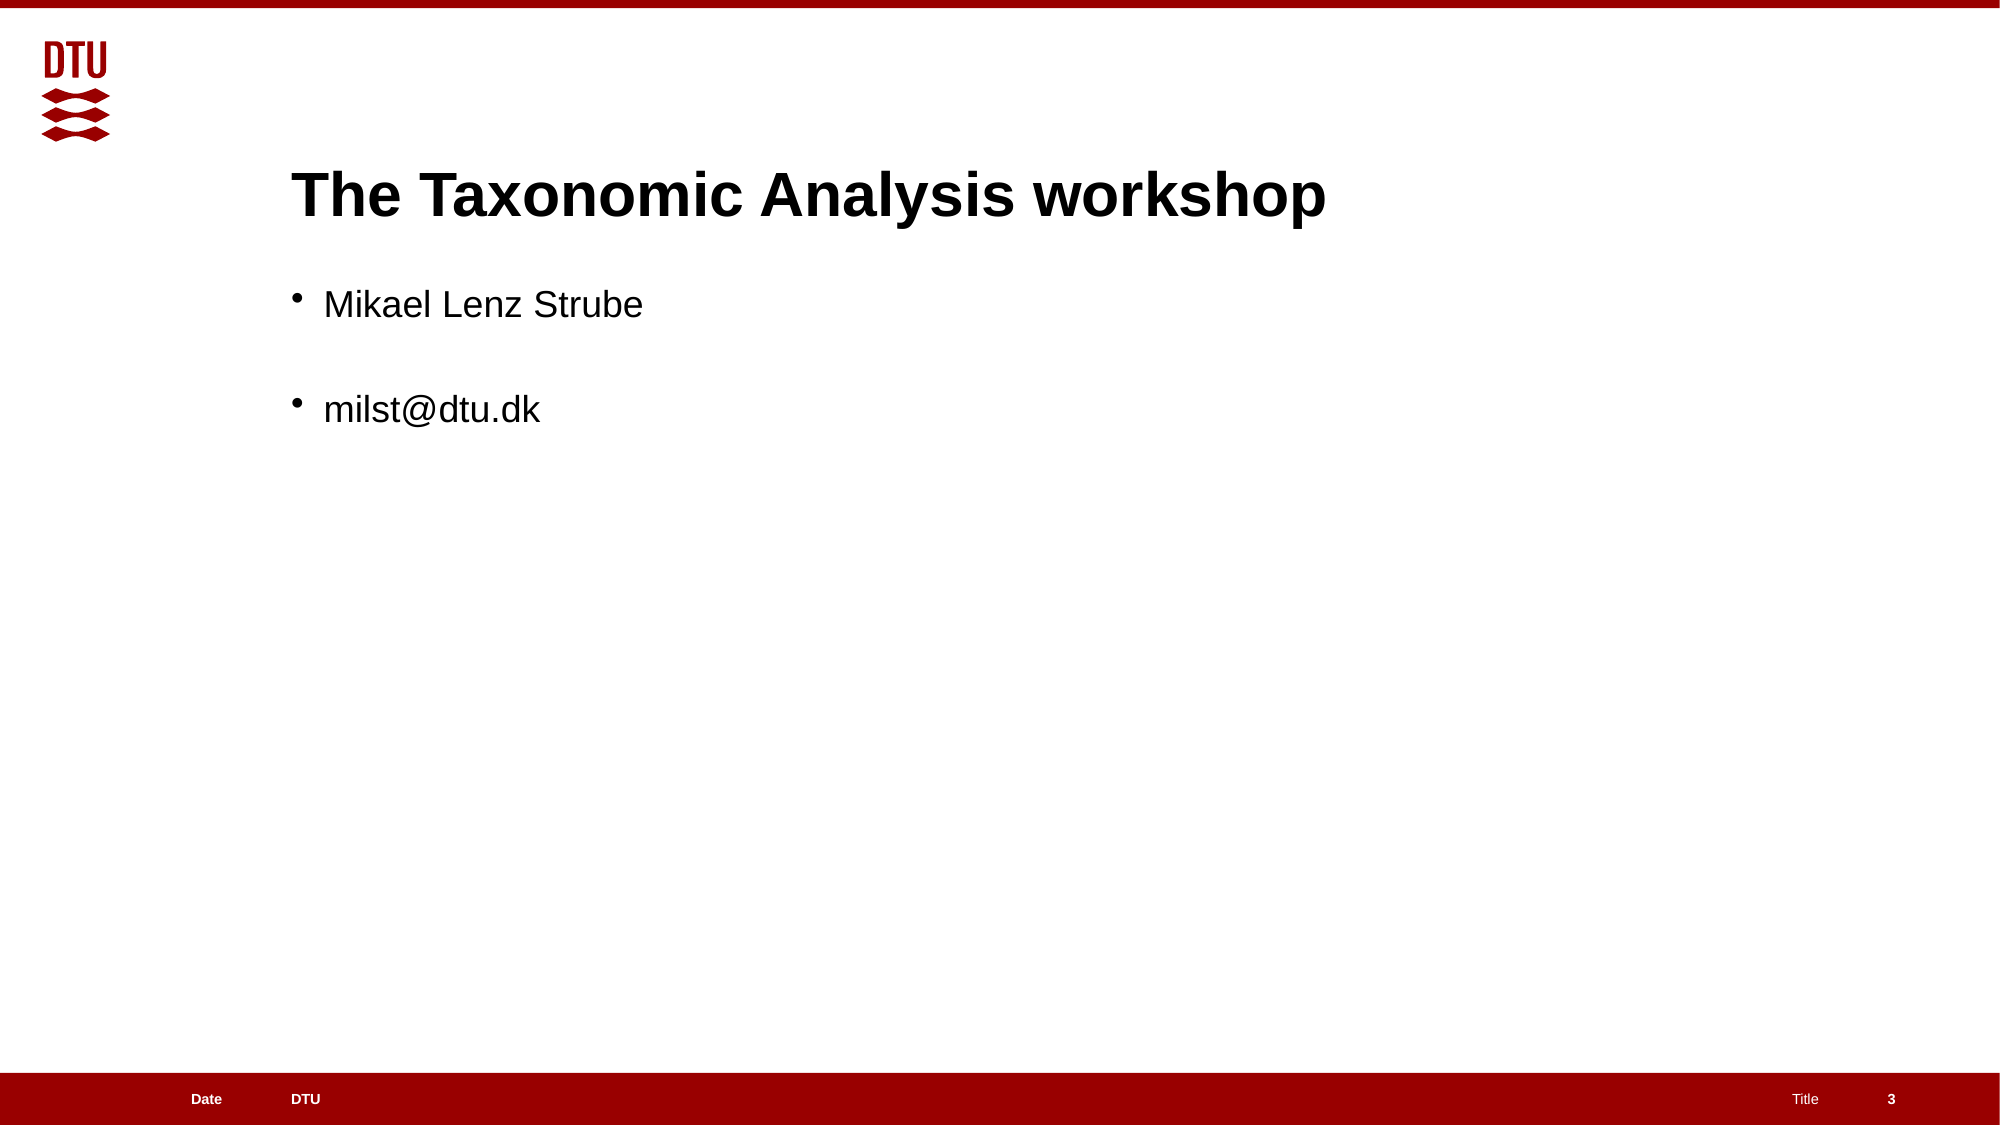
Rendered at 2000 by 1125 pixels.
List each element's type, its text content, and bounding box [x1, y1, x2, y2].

slide_number 3 [1887, 1073, 1959, 1125]
list Mikael Lenz Strube milst@dtu.dk [291, 279, 1819, 1026]
title The Taxonomic Analysis workshop [291, 69, 1819, 230]
